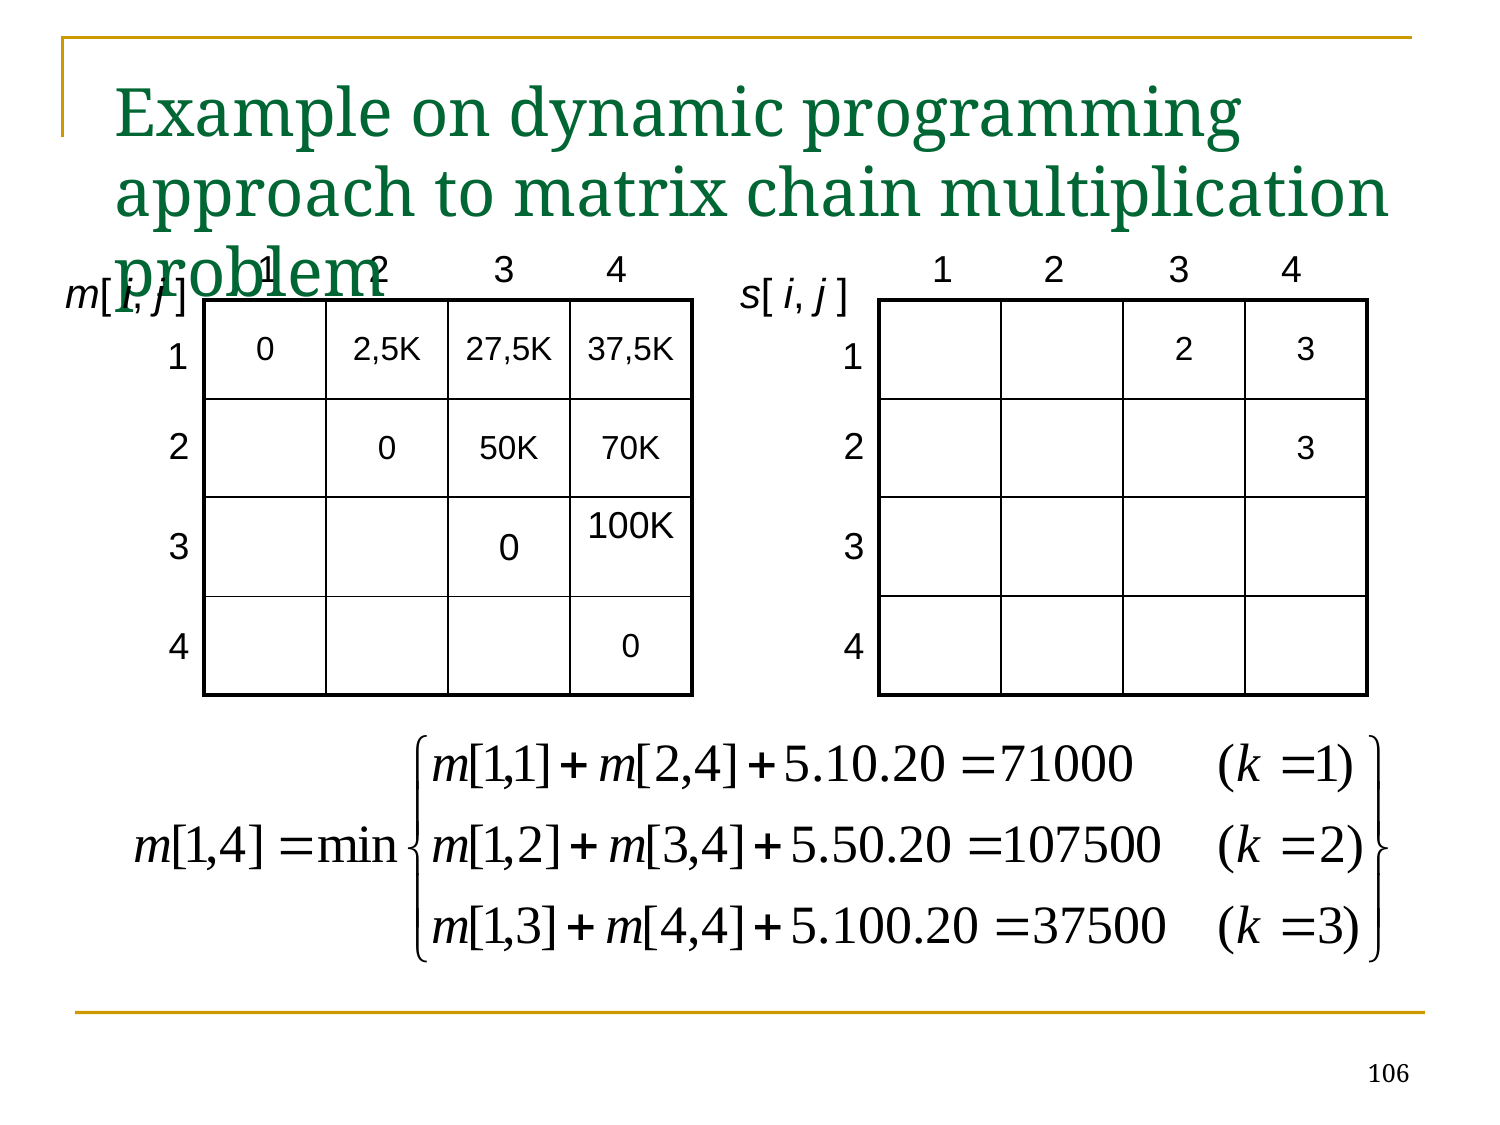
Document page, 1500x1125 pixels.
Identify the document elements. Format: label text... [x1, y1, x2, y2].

table_header 37,5K [571, 302, 690, 398]
text_box 1 [152, 324, 204, 385]
table_header [881, 302, 1000, 398]
table_header 2,5K [327, 302, 447, 398]
table_cell [327, 498, 447, 596]
table_cell [1124, 597, 1244, 693]
table_cell 100K [571, 498, 690, 596]
text_box 2 [153, 414, 205, 475]
table_cell [449, 597, 569, 693]
text_box 3 [828, 514, 880, 575]
table_cell 0 [571, 597, 690, 693]
table_cell 0 [449, 498, 569, 596]
text_box 3 [153, 514, 205, 575]
table_cell [1002, 597, 1122, 693]
table_cell 0 [327, 400, 447, 496]
table_cell 50K [449, 400, 569, 496]
table_cell 70K [571, 400, 690, 496]
table_cell [1002, 498, 1122, 595]
table_cell [206, 498, 325, 596]
table_cell [206, 597, 325, 693]
table_cell [881, 597, 1000, 693]
text_box 1 [917, 237, 968, 298]
title Example on dynamic programming approach to matrix chain multiplication problem [99, 62, 1450, 250]
table_cell [1002, 400, 1122, 496]
text_box 4 [1266, 237, 1317, 298]
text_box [125, 722, 1401, 976]
table_header 0 [206, 302, 325, 398]
text_box m[ i, j ] [50, 259, 203, 325]
table_cell [327, 597, 447, 693]
table_cell [881, 498, 1000, 595]
text_box 3 [478, 250, 530, 298]
text_box 2 [828, 414, 880, 475]
table_cell [1124, 400, 1244, 496]
table_header 27,5K [449, 302, 569, 398]
table_header 3 [1246, 302, 1365, 398]
table_cell 3 [1246, 400, 1365, 496]
text_box 2 [1028, 237, 1080, 298]
slide_number 106 [1074, 1023, 1426, 1100]
table_header 2 [1124, 302, 1244, 398]
table_cell [1246, 597, 1365, 693]
text_box 1 [827, 324, 879, 385]
text_box s[ i, j ] [725, 259, 864, 325]
table_cell [206, 400, 325, 496]
text_box 3 [1153, 237, 1205, 298]
text_box 4 [828, 614, 880, 675]
text_box 2 [353, 250, 405, 298]
text_box 1 [242, 250, 293, 298]
text_box 4 [591, 250, 642, 298]
table_cell [1246, 498, 1365, 595]
table_cell [1124, 498, 1244, 595]
text_box 4 [153, 614, 205, 675]
table_cell [881, 400, 1000, 496]
table_header [1002, 302, 1122, 398]
